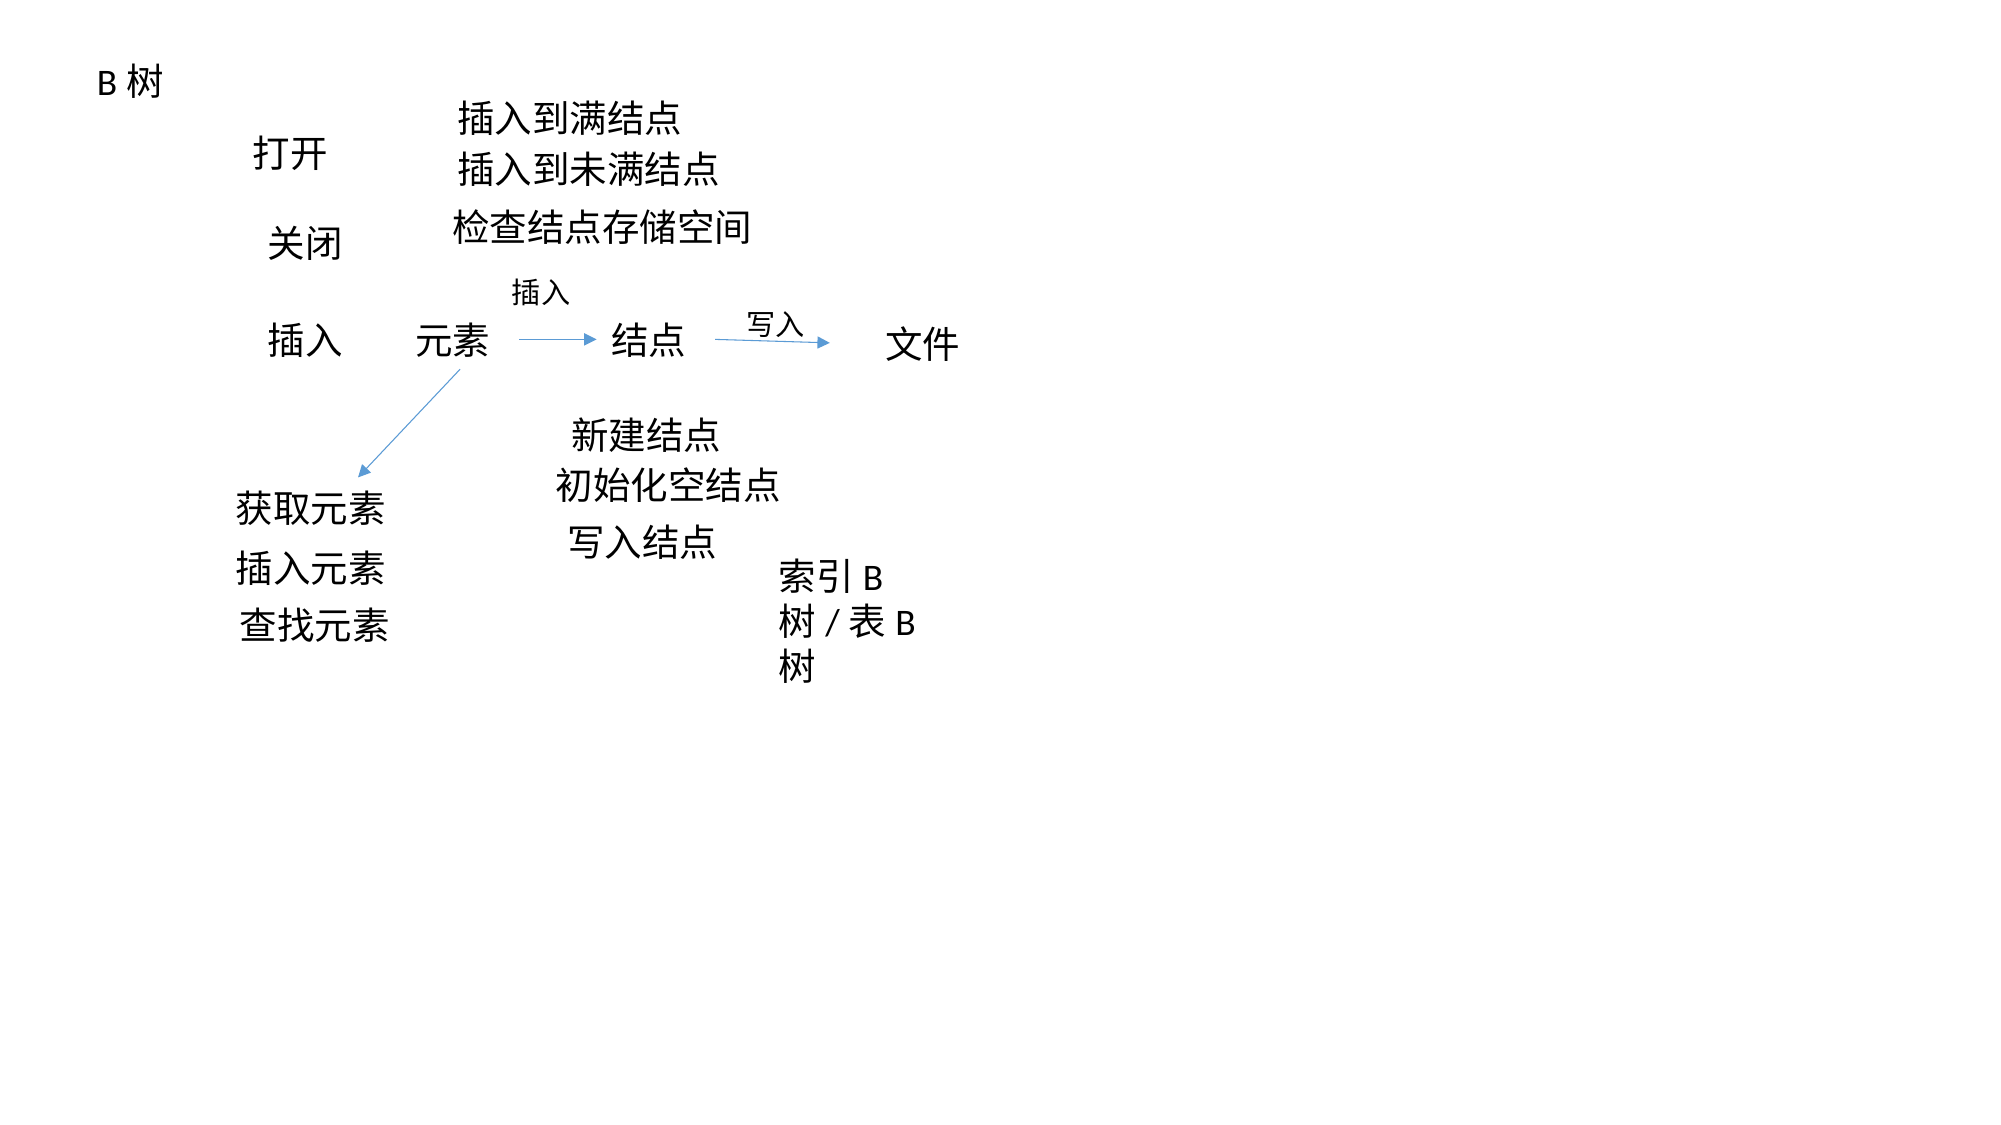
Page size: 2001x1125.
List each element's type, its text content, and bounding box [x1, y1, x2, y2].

text_box 插入到未满结点 [442, 138, 792, 198]
text_box 检查结点存储空间 [437, 196, 797, 257]
text_box 写入 [731, 298, 852, 349]
text_box 新建结点 [556, 404, 846, 464]
text_box 插入 [497, 267, 616, 318]
text_box 插入到满结点 [442, 87, 732, 138]
text_box 写入结点 [552, 511, 842, 572]
text_box 关闭 [252, 213, 542, 273]
text_box 索引B树/表B树 [764, 545, 977, 696]
text_box 打开 [238, 122, 442, 183]
text_box 插入 [252, 309, 372, 370]
text_box B树 [82, 50, 221, 111]
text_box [358, 370, 461, 478]
text_box 文件 [870, 313, 1084, 374]
text_box 获取元素 [221, 477, 581, 538]
text_box 插入元素 [221, 537, 510, 598]
text_box 结点 [596, 309, 716, 370]
text_box 初始化空结点 [541, 454, 830, 514]
text_box 元素 [400, 309, 520, 370]
text_box 查找元素 [225, 595, 585, 655]
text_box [715, 339, 830, 343]
